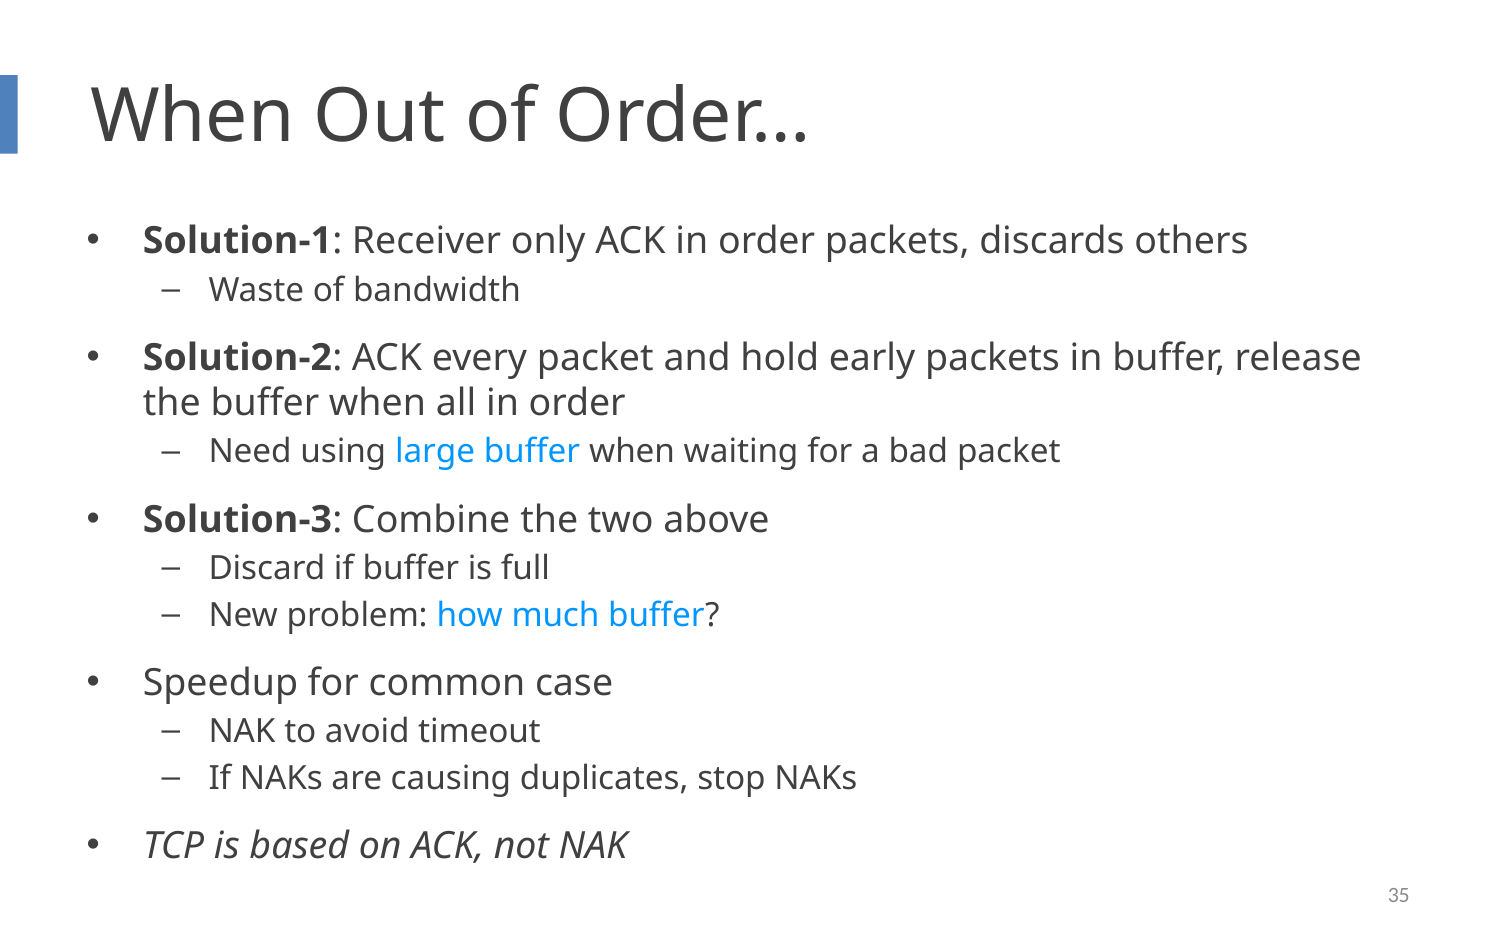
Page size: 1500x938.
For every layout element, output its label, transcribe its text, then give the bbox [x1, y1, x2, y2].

title When Out of Order… [75, 37, 1425, 186]
list Solution-1: Receiver only ACK in order packets, discards others Waste of bandwidth Solution-2: ACK every packet and hold early packets in buffer, release the buffer when all in order Need using large buffer when waiting for a bad packet Solution-3: Combine the two above Discard if buffer is full New problem: how much buffer? Speedup for common case NAK to avoid timeout If NAKs are causing duplicates, stop NAKs TCP is based on ACK, not NAK [71, 208, 1400, 871]
slide_number 35 [1074, 868, 1425, 919]
